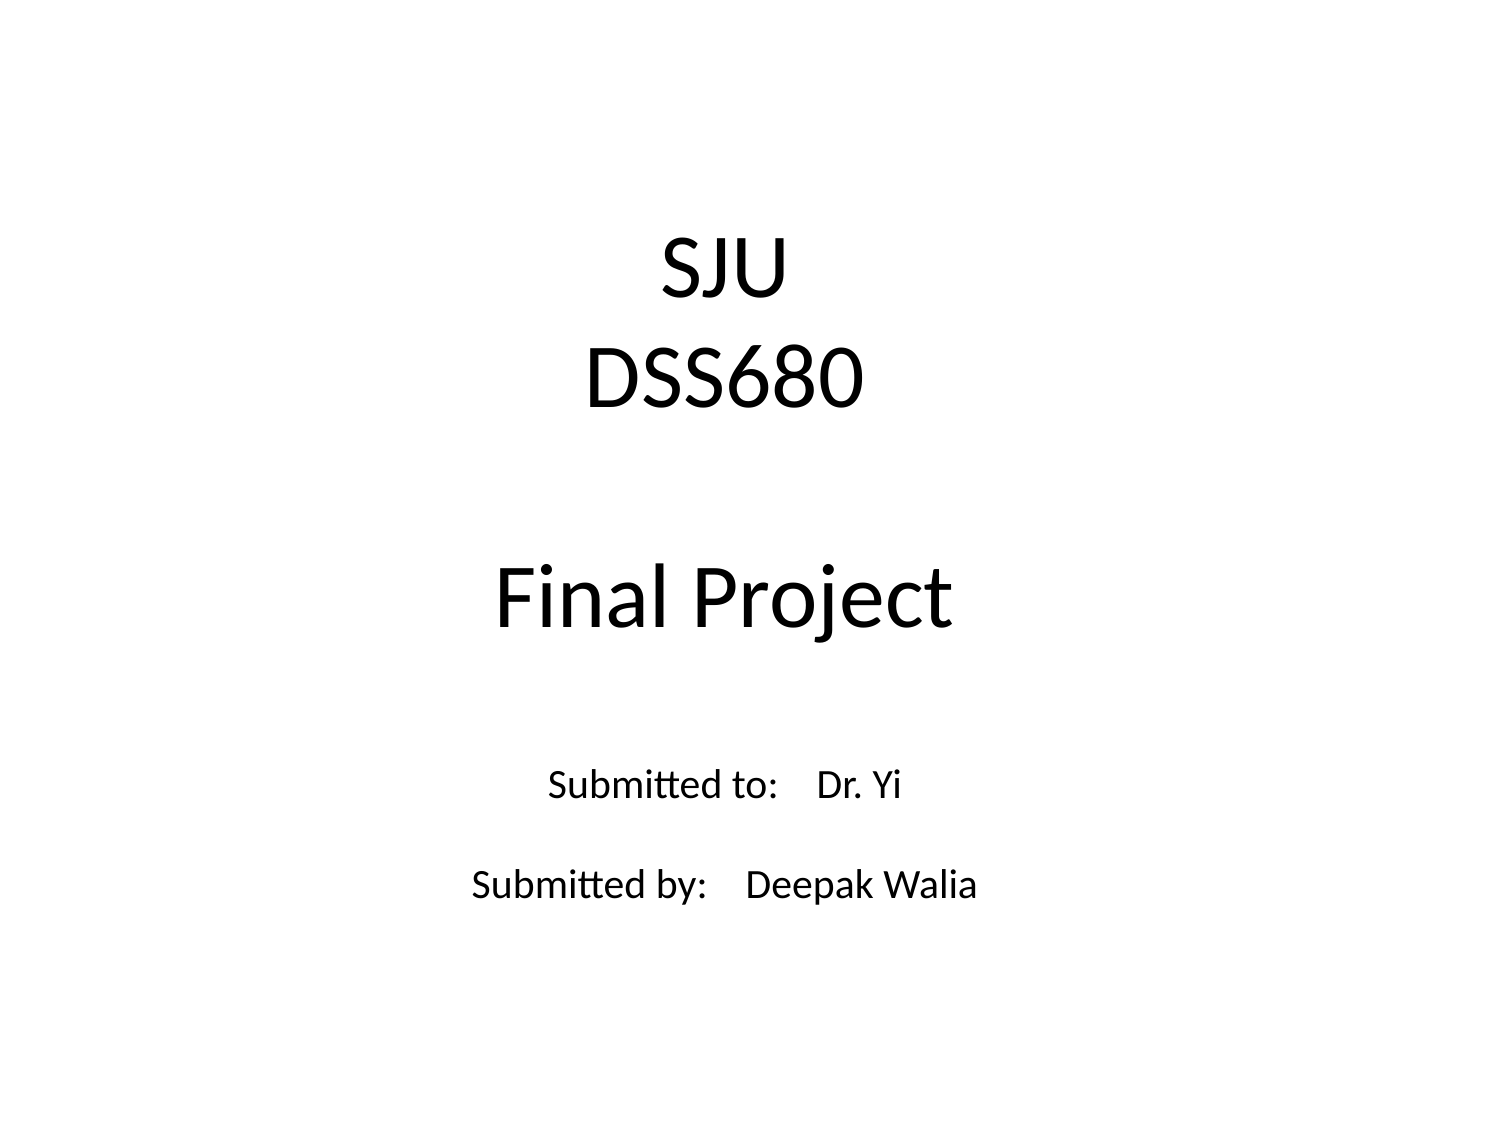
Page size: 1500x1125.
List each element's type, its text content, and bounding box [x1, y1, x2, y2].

title SJU DSS680 Final Project Submitted to: Dr. Yi Submitted by: Deepak Walia [50, 50, 1400, 1063]
